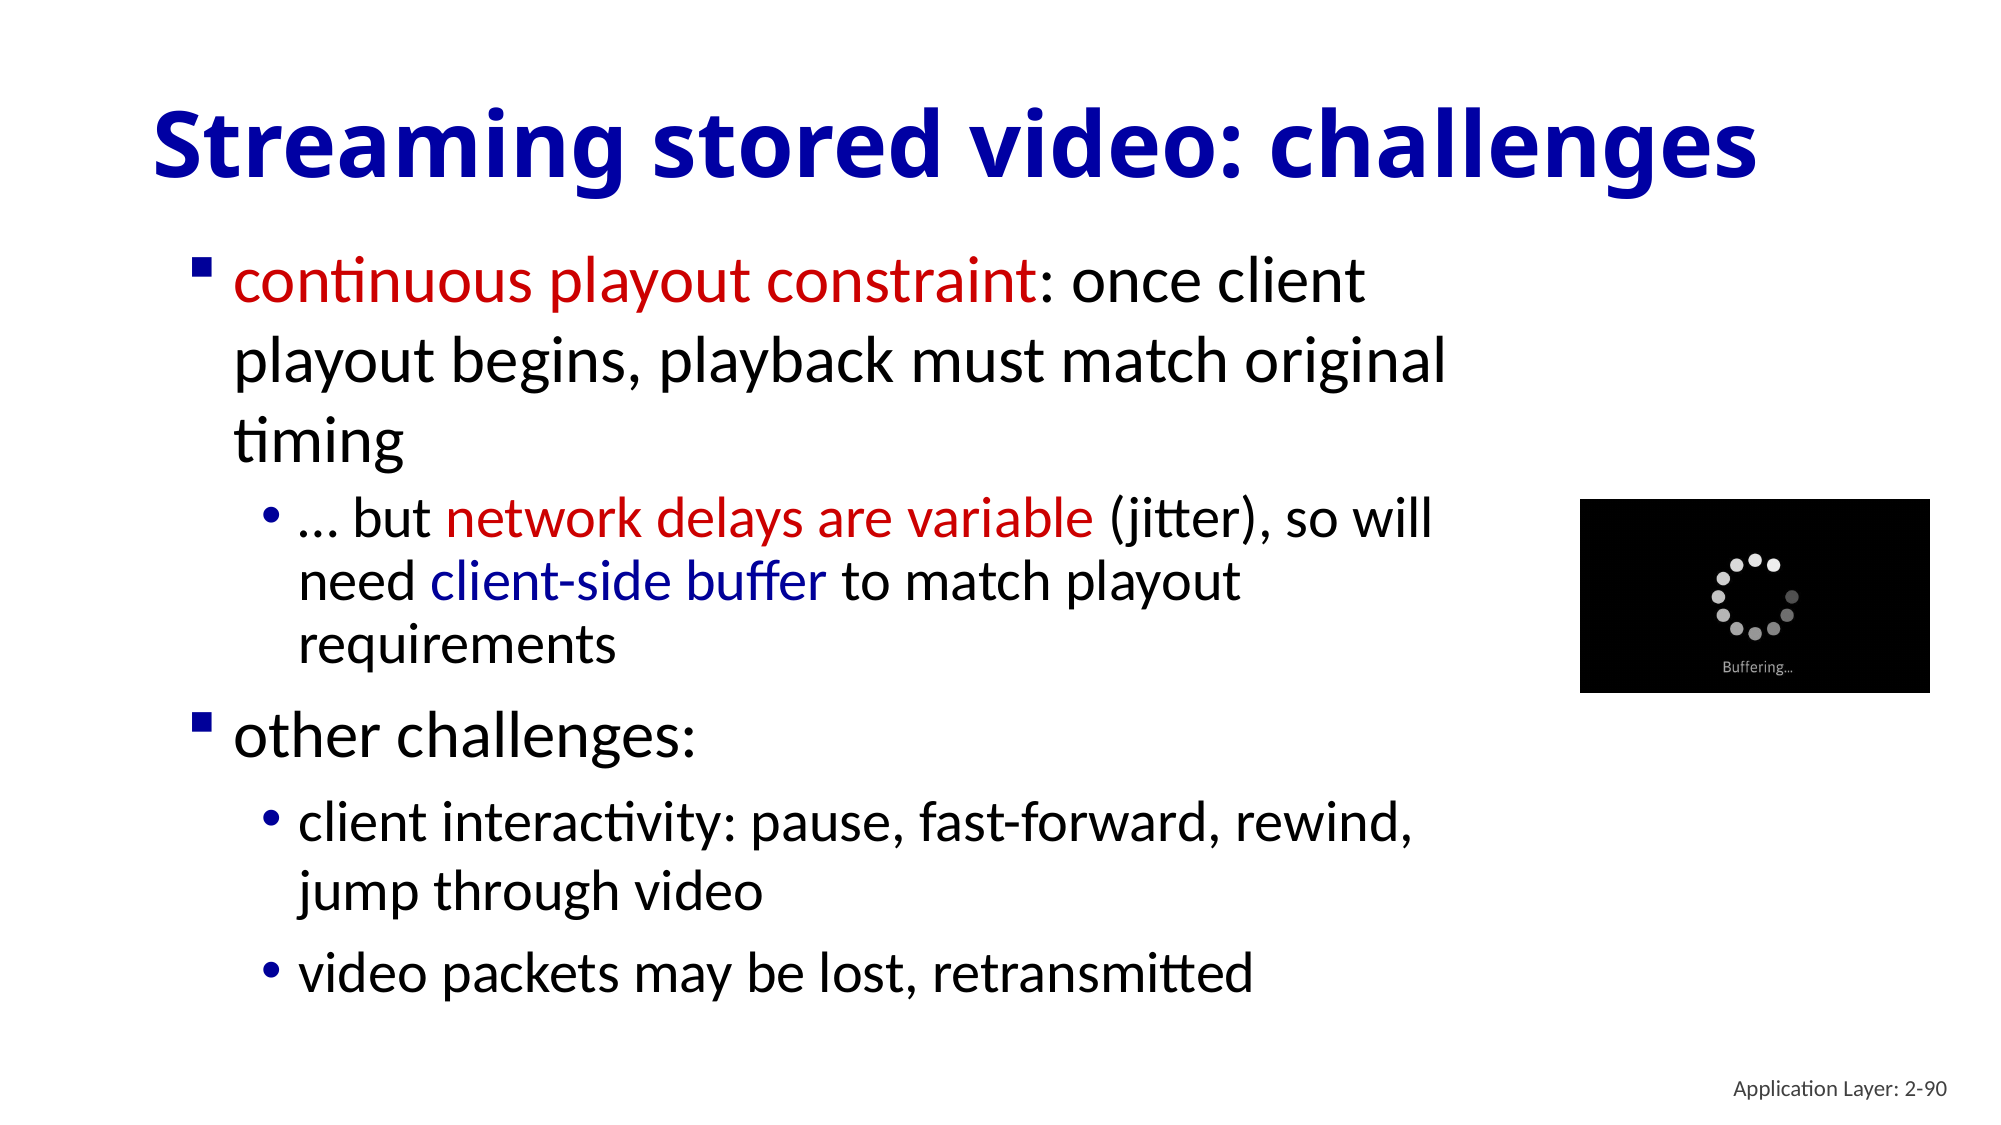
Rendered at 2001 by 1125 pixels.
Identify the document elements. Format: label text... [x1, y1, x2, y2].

slide_number Application Layer: 2-90 [1512, 1056, 1963, 1117]
text_box continuous playout constraint: once client playout begins, playback must match original timing … but network delays are variable (jitter), so will need client-side buffer to match playout requirements [171, 228, 1575, 965]
title Streaming stored video: challenges [137, 74, 1863, 221]
picture [1580, 499, 1930, 693]
text_box other challenges: client interactivity: pause, fast-forward, rewind, jump through video video packets may be lost, retransmitted [171, 683, 1513, 875]
